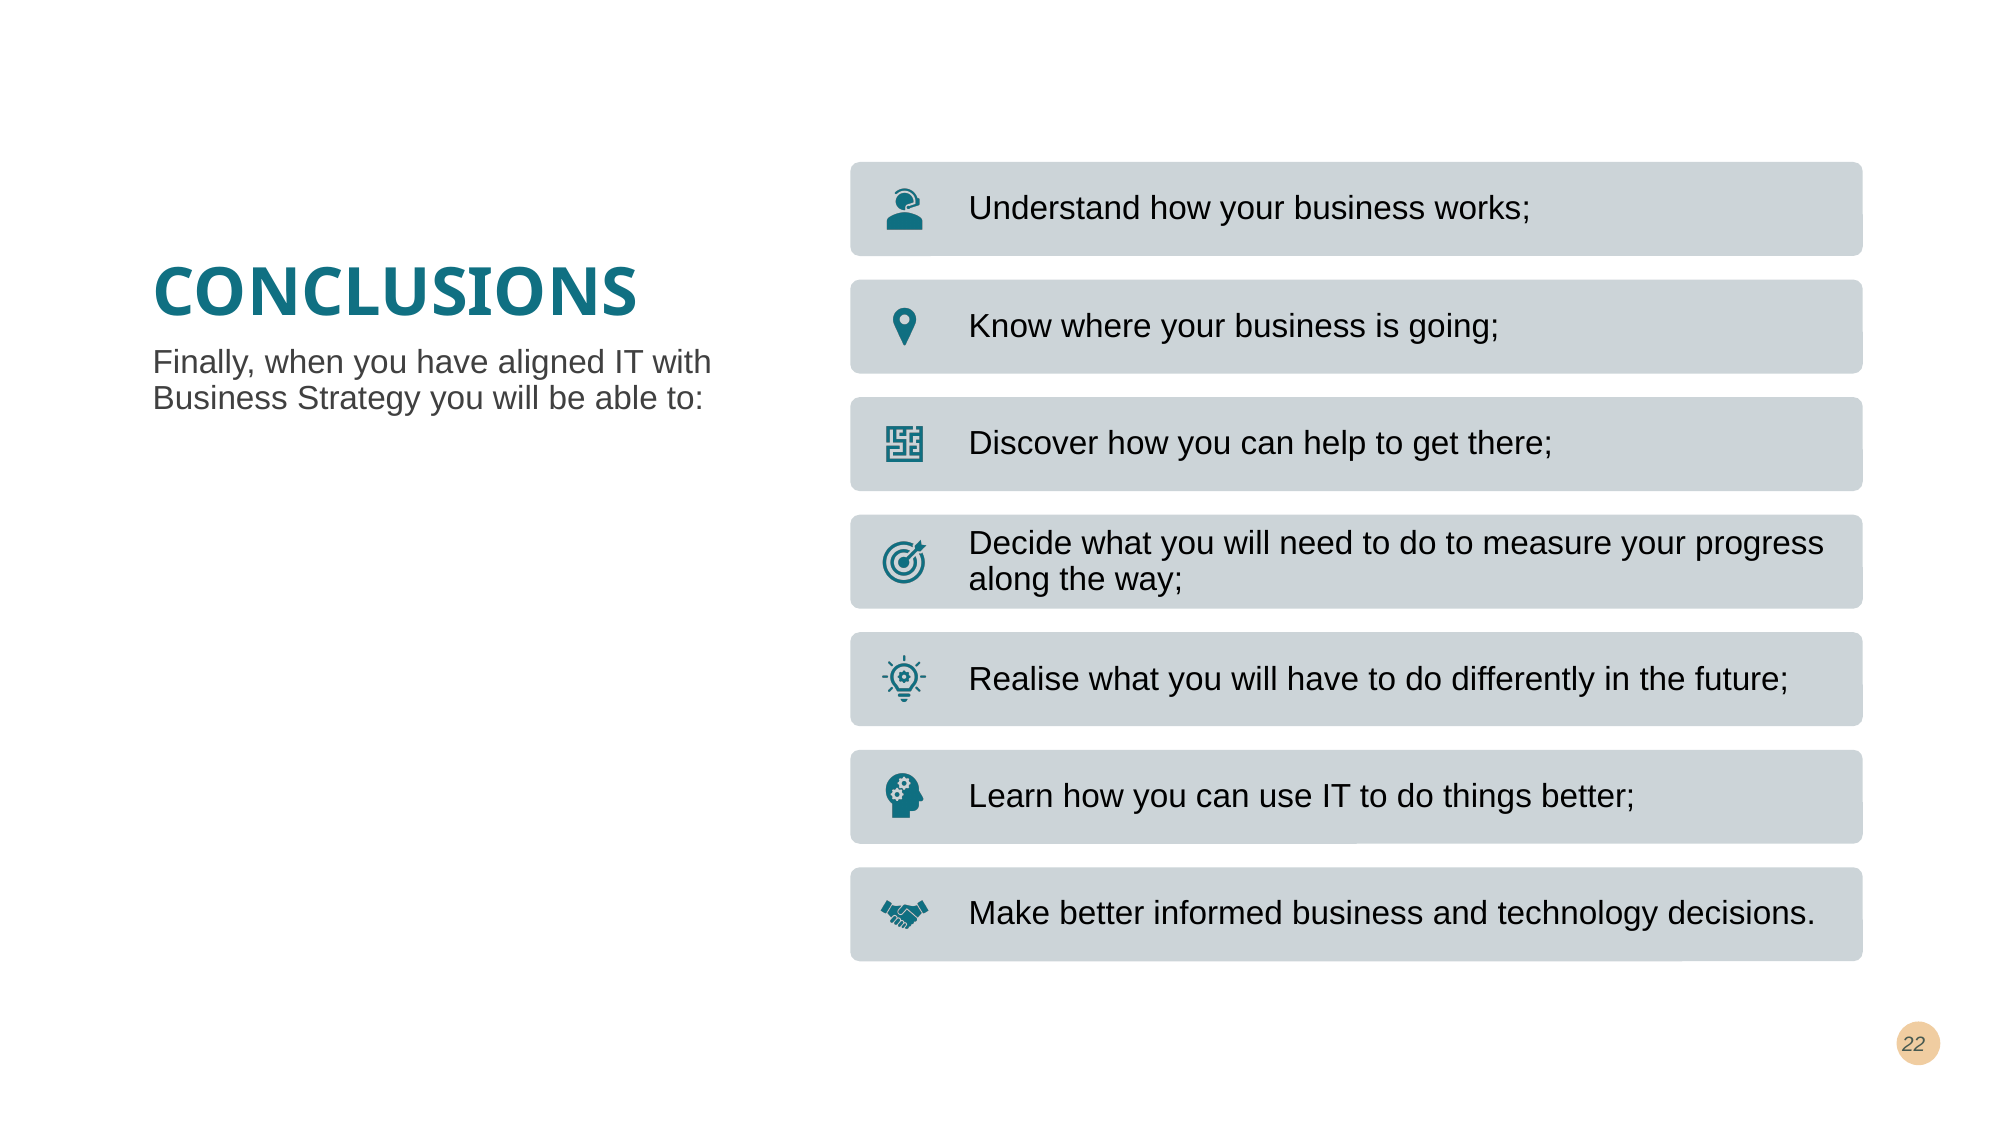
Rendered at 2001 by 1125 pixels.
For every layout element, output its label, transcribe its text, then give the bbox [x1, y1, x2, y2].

list Finally, when you have aligned IT with Business Strategy you will be able to: [137, 337, 783, 963]
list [850, 161, 1863, 962]
slide_number 22 [1881, 1012, 1940, 1073]
title CONCLUSIONS [137, 75, 783, 337]
